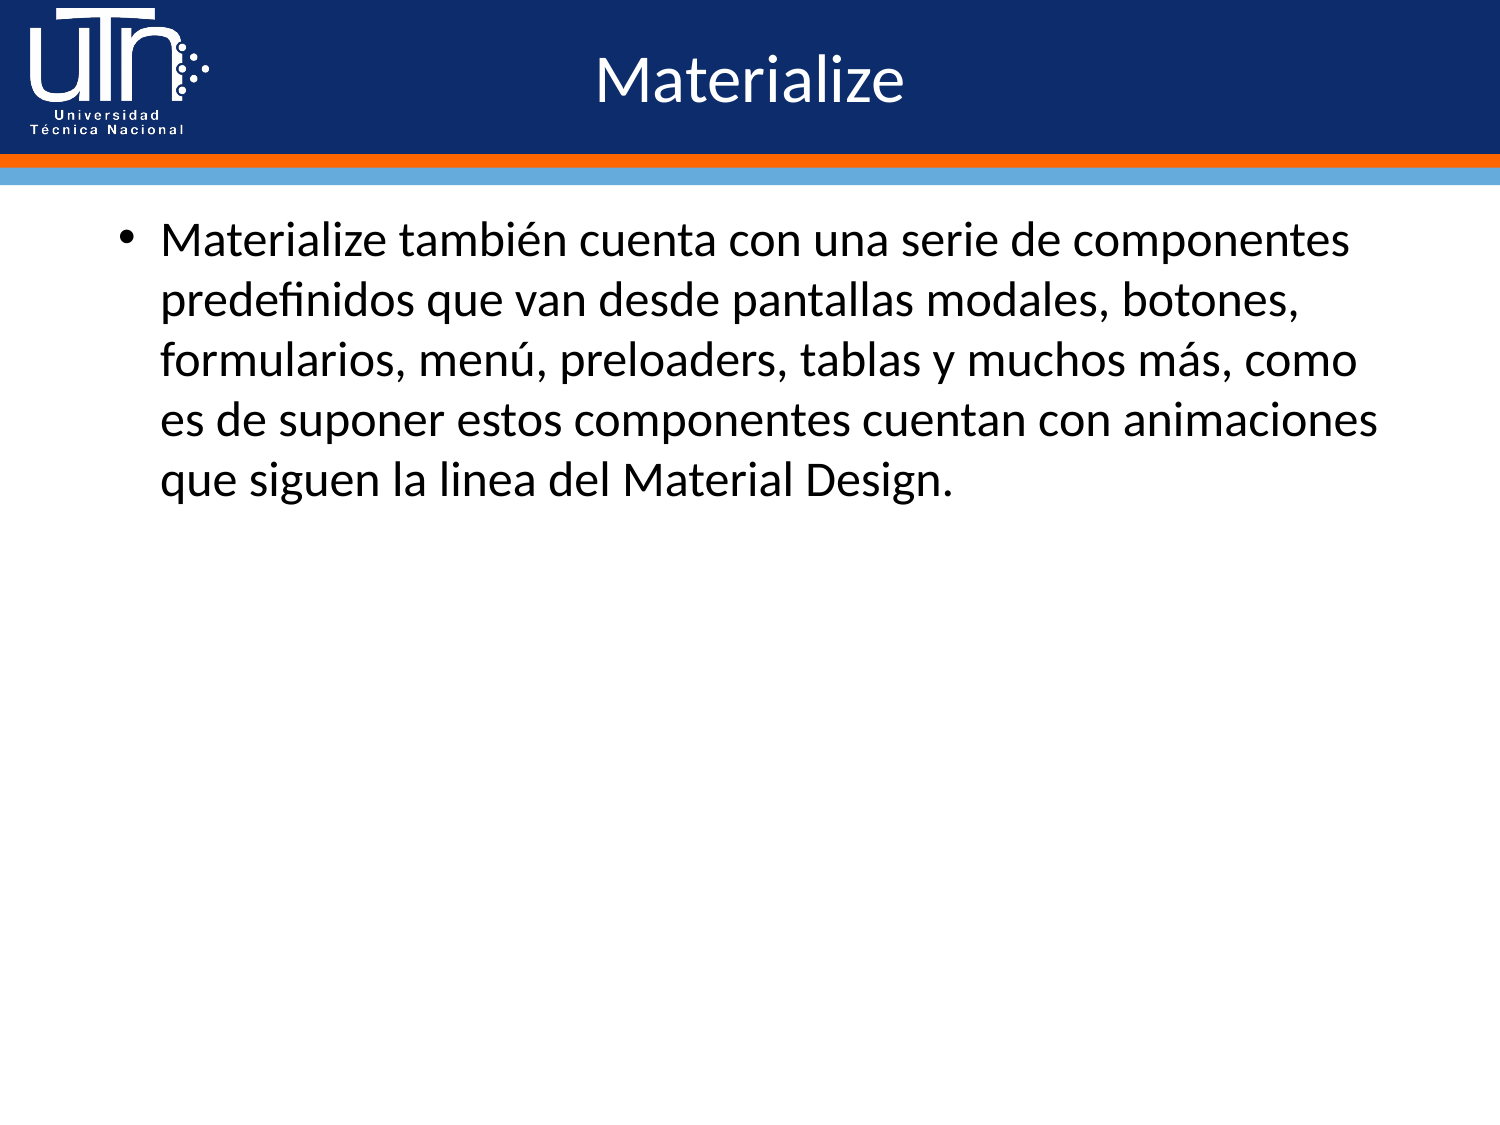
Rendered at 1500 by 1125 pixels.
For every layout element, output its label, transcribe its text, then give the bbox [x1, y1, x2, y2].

list Materialize también cuenta con una serie de componentes predefinidos que van desde pantallas modales, botones, formularios, menú, preloaders, tablas y muchos más, como es de suponer estos componentes cuentan con animaciones que siguen la linea del Material Design. [103, 198, 1397, 1012]
title Materialize [0, 0, 1500, 154]
